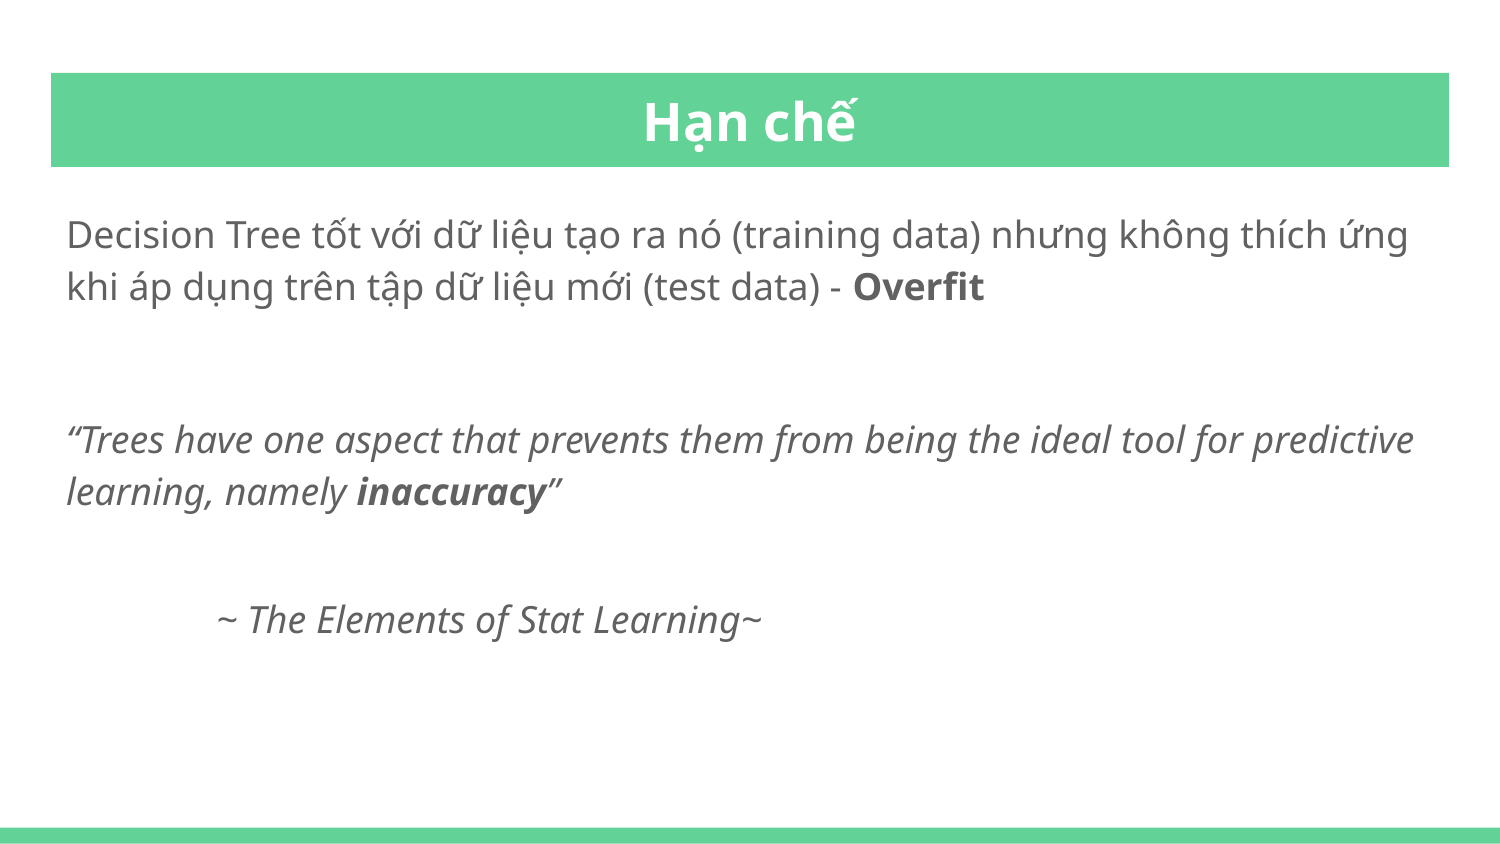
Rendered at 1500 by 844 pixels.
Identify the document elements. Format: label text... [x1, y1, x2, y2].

title Hạn chế [51, 72, 1449, 167]
list Decision Tree tốt với dữ liệu tạo ra nó (training data) nhưng không thích ứng khi áp dụng trên tập dữ liệu mới (test data) - Overfit “Trees have one aspect that prevents them from being the ideal tool for predictive learning, namely inaccuracy” ~ The Elements of Stat Learning~ [51, 189, 1449, 750]
